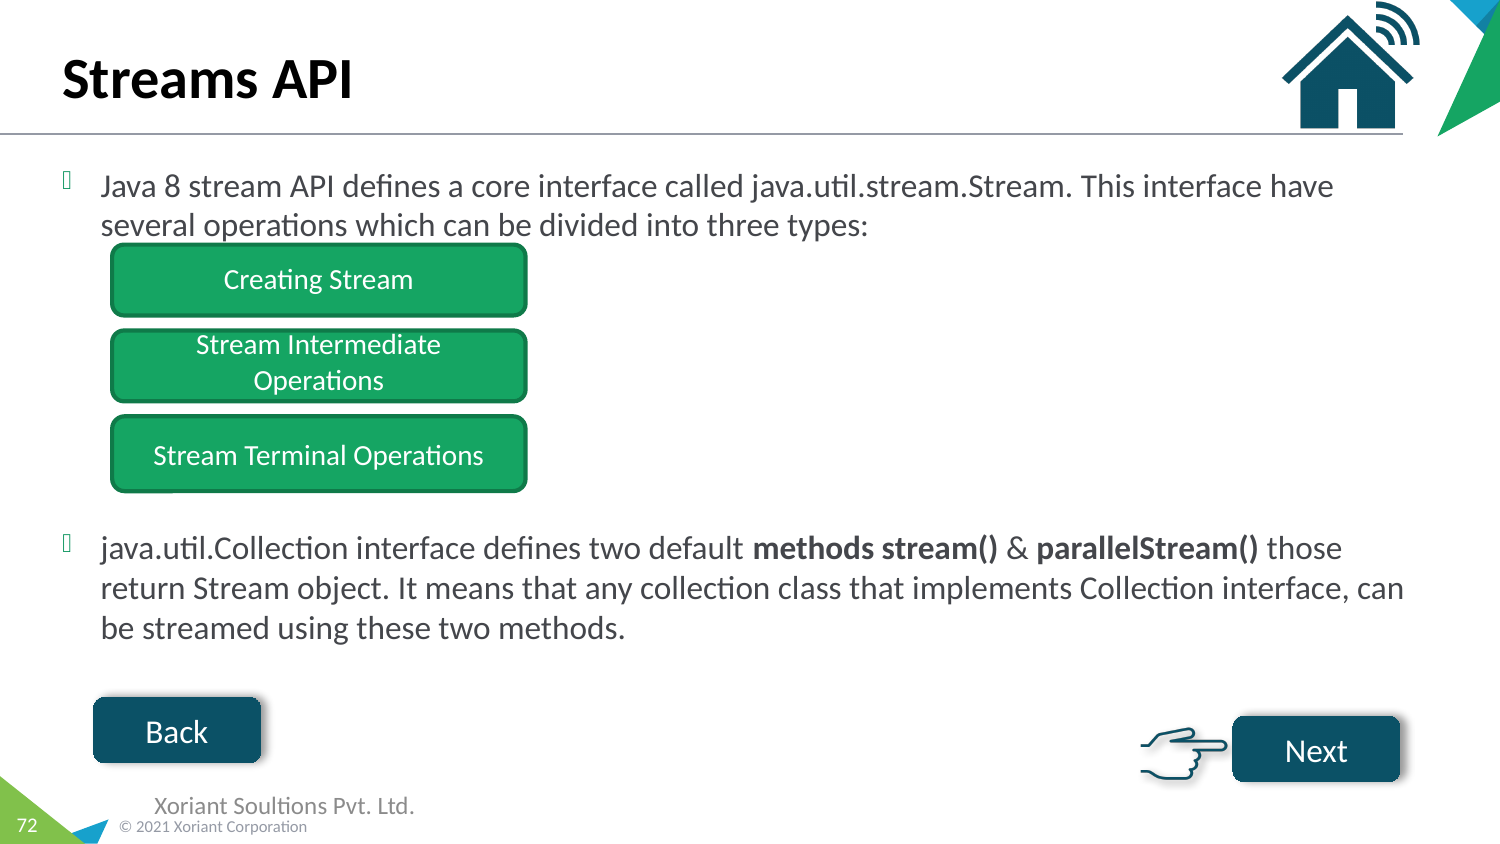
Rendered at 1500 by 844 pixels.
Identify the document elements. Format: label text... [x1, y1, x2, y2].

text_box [111, 244, 526, 492]
footer Xoriant Soultions Pvt. Ltd. [0, 781, 571, 827]
title Streams API [47, 9, 1267, 118]
text_box Back [93, 697, 261, 763]
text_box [1134, 711, 1401, 796]
list Java 8 stream API defines a core interface called java.util.stream.Stream. This interface have several operations which can be divided into three types: java.util.Collection interface defines two default methods stream() & parallelStream() those return Stream object. It means that any collection class that implements Collection interface, can be streamed using these two methods. [47, 156, 1423, 797]
picture [1272, 0, 1424, 147]
